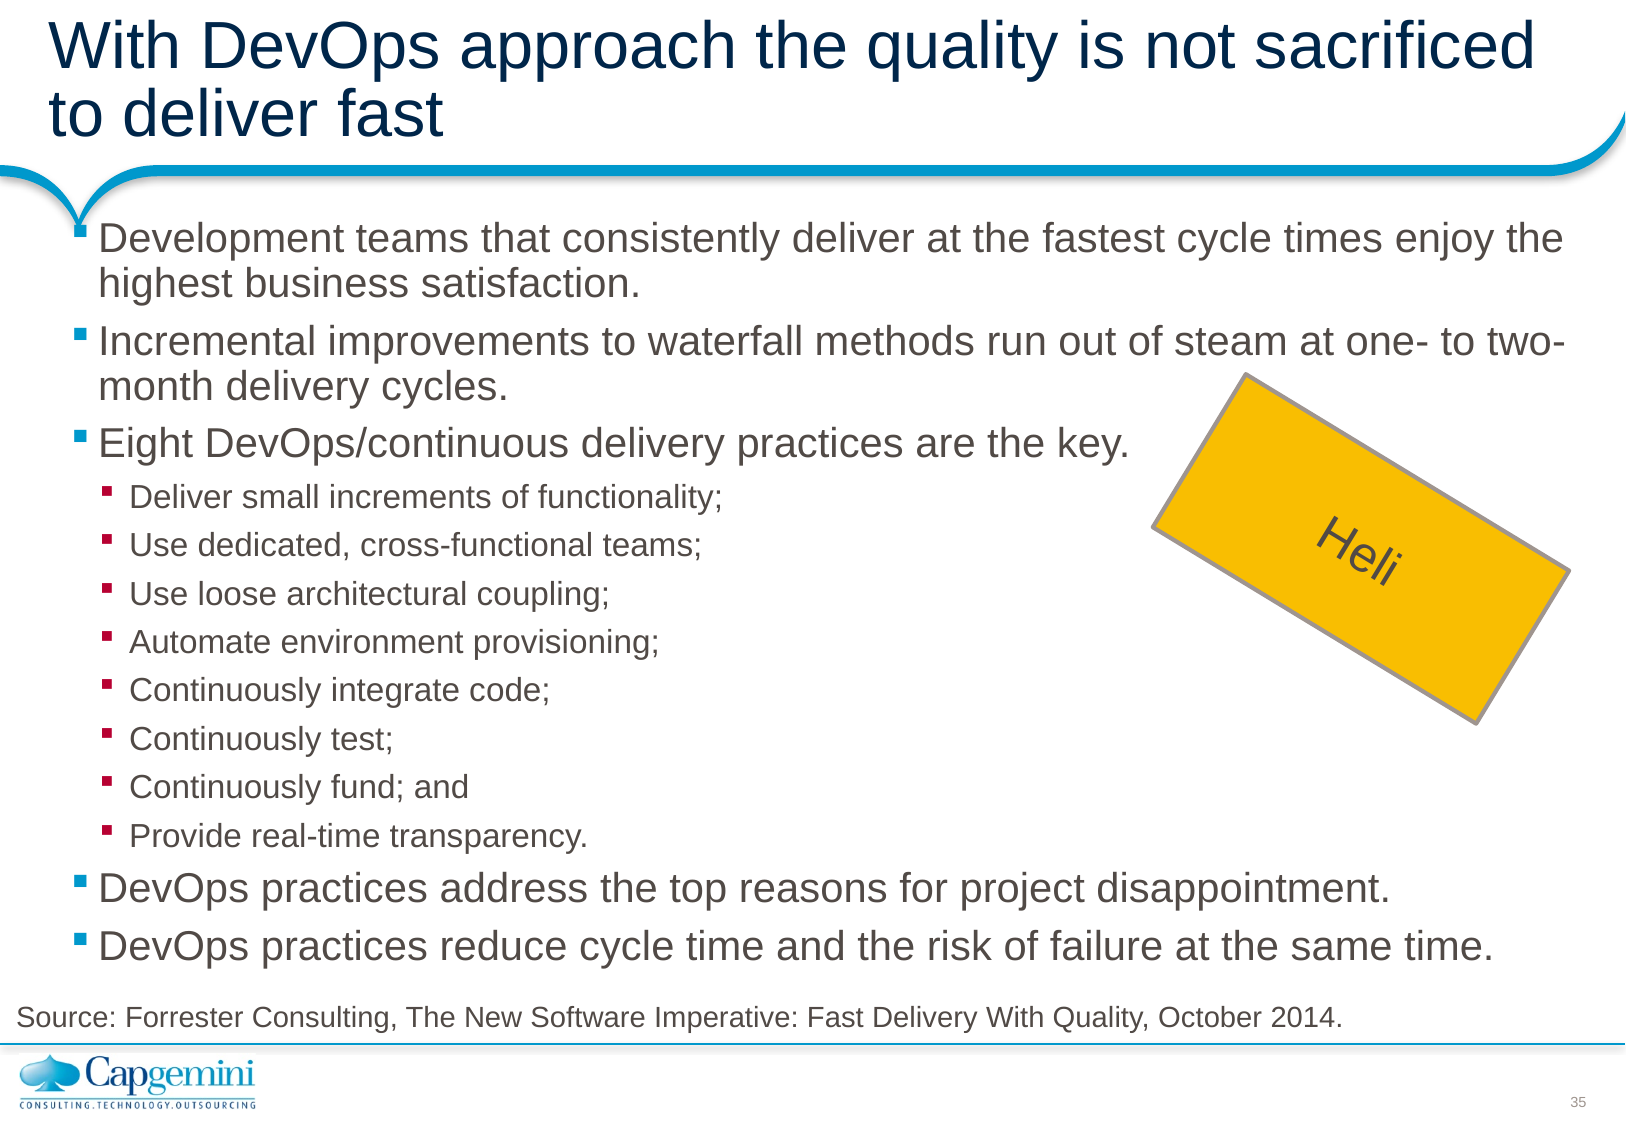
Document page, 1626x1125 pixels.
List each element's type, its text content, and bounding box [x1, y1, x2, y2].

title With DevOps approach the quality is not sacrificed to deliver fast [0, 0, 1625, 165]
text_box Heli [1150, 372, 1572, 726]
list Development teams that consistently deliver at the fastest cycle times enjoy the highest business satisfaction. Incremental improvements to waterfall methods run out of steam at one- to two-month delivery cycles. Eight DevOps/continuous delivery practices are the key. Deliver small increments of functionality; Use dedicated, cross-functional teams; Use loose architectural coupling; Automate environment provisioning; Continuously integrate code; Continuously test; Continuously fund; and Provide real-time transparency. DevOps practices address the top reasons for project disappointment. DevOps practices reduce cycle time and the risk of failure at the same time. [53, 205, 1625, 967]
text_box Source: Forrester Consulting, The New Software Imperative: Fast Delivery With Quality, October 2014. [1, 991, 1361, 1041]
picture [19, 1053, 256, 1110]
